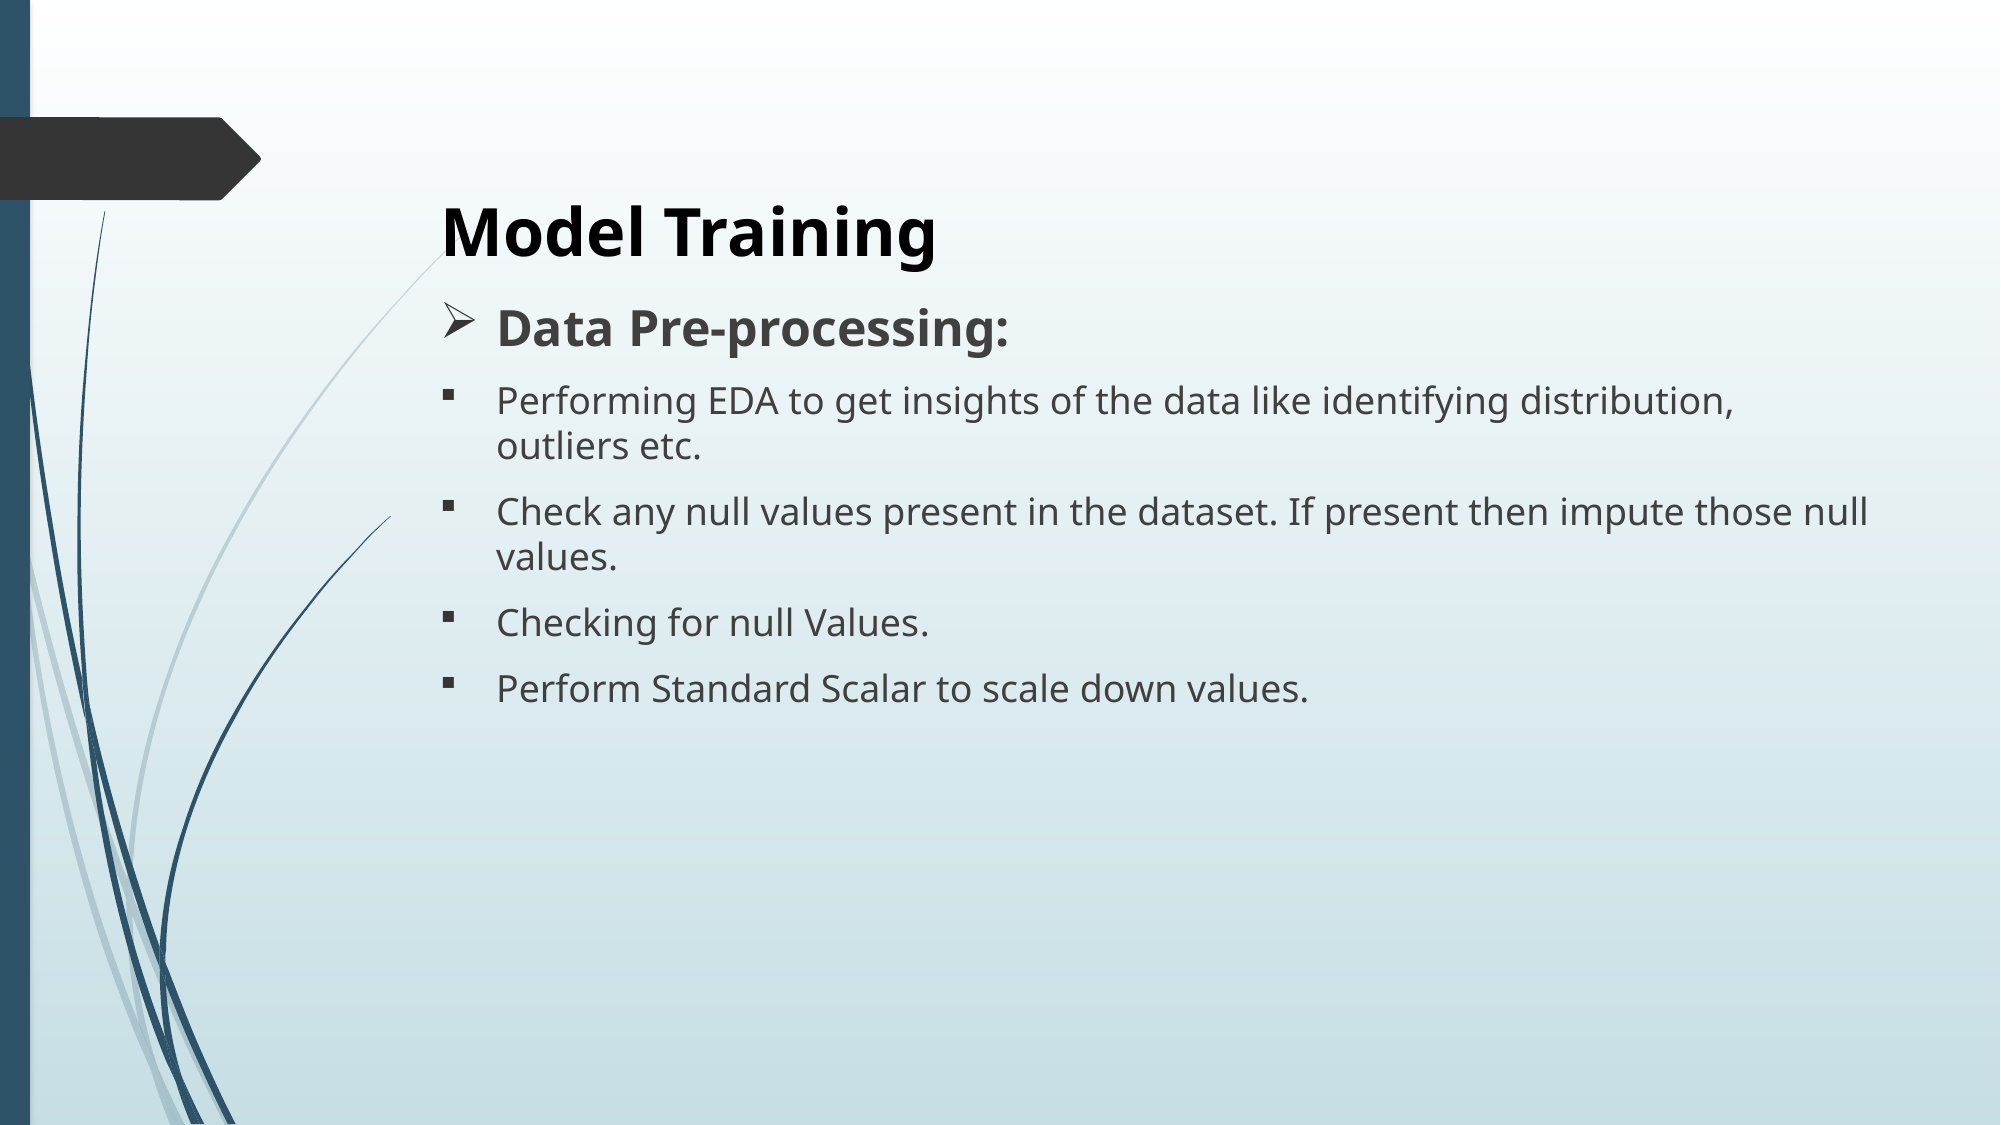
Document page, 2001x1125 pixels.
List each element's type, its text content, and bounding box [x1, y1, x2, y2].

list Data Pre-processing: Performing EDA to get insights of the data like identifying distribution, outliers etc. Check any null values present in the dataset. If present then impute those null values. Checking for null Values. Perform Standard Scalar to scale down values. [424, 288, 1888, 1023]
title Model Training [425, 102, 1888, 288]
